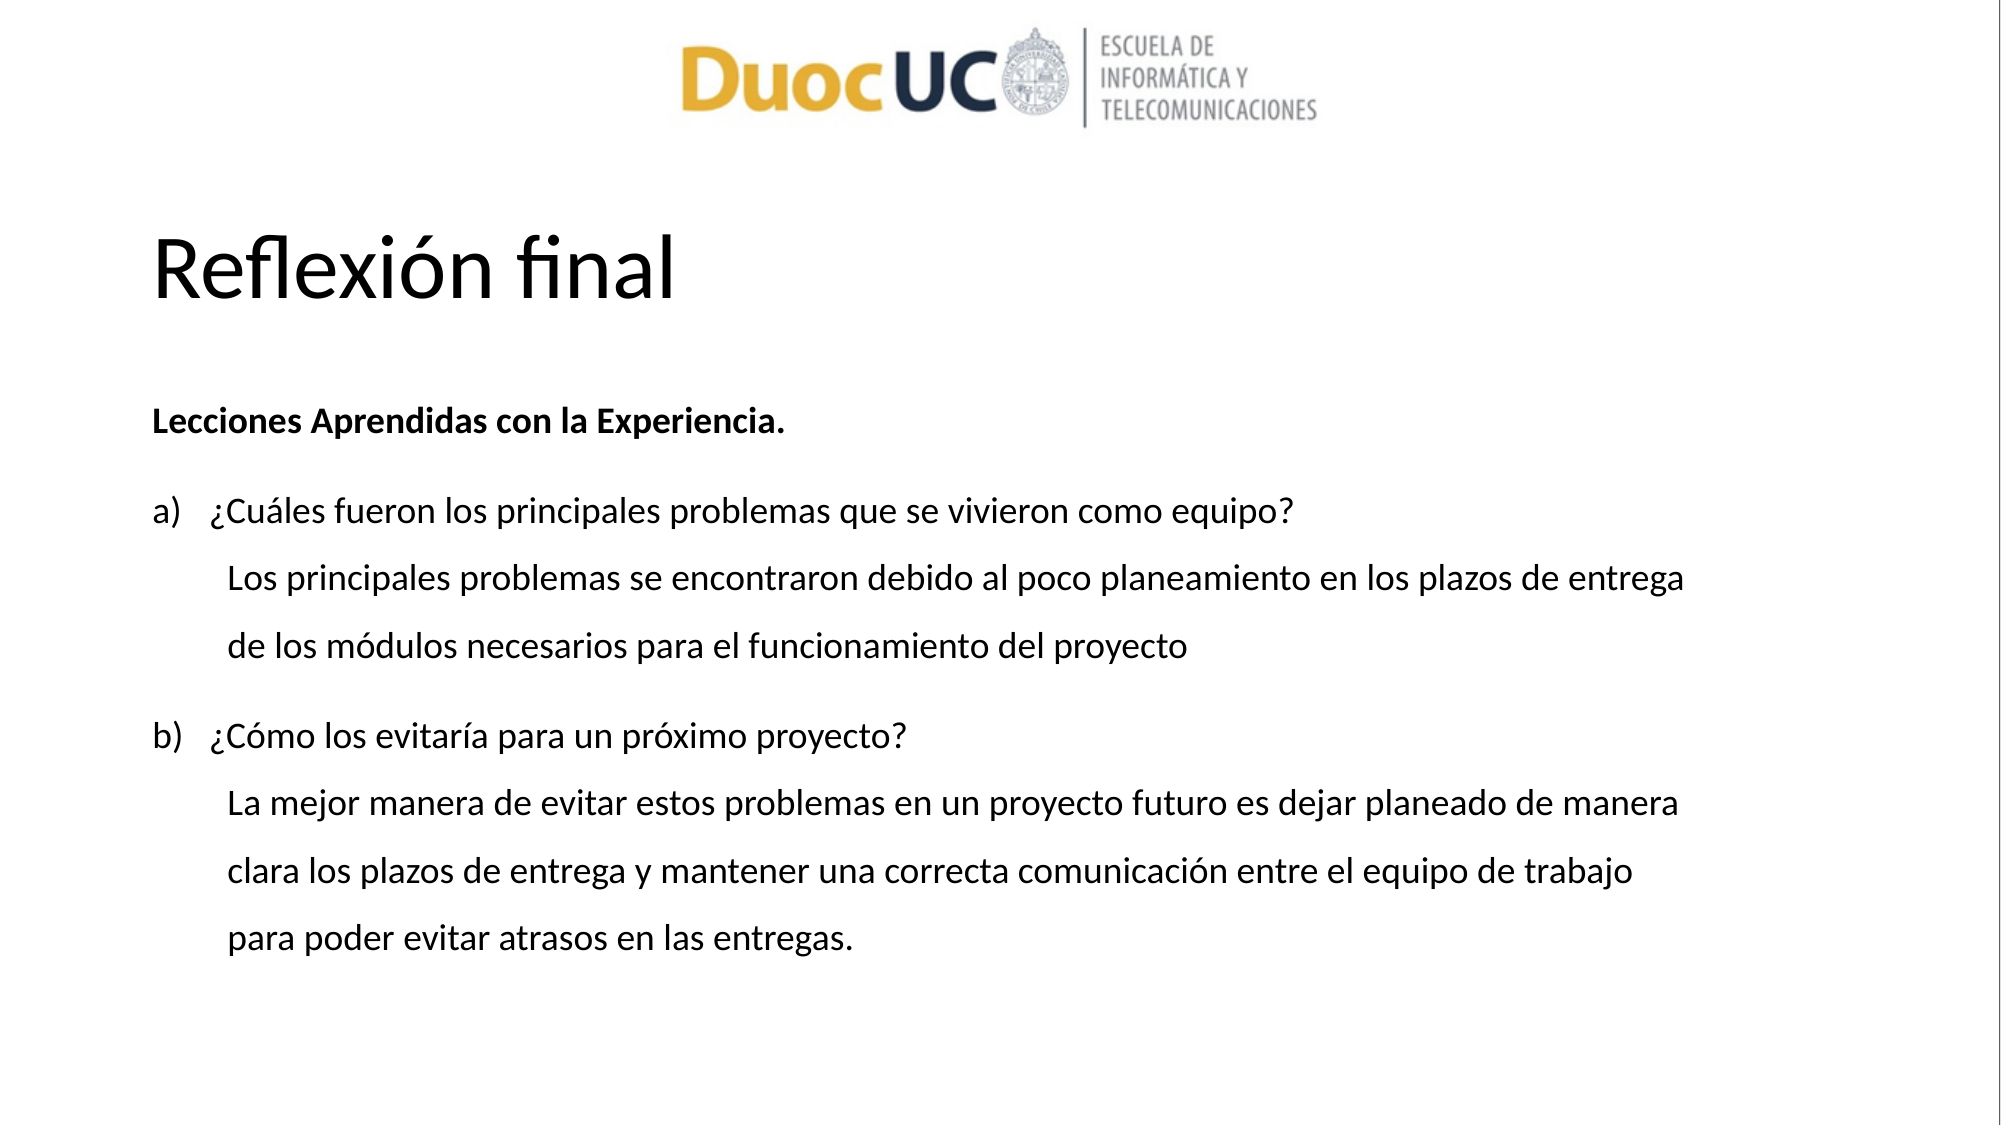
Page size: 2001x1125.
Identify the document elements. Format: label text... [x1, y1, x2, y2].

picture [0, 0, 2001, 1125]
title Reflexión final [137, 159, 1863, 378]
text_box Lecciones Aprendidas con la Experiencia. ¿Cuáles fueron los principales problemas que se vivieron como equipo? Los principales problemas se encontraron debido al poco planeamiento en los plazos de entrega de los módulos necesarios para el funcionamiento del proyecto ¿Cómo los evitaría para un próximo proyecto? La mejor manera de evitar estos problemas en un proyecto futuro es dejar planeado de manera clara los plazos de entrega y mantener una correcta comunicación entre el equipo de trabajo para poder evitar atrasos en las entregas. [137, 343, 1724, 966]
